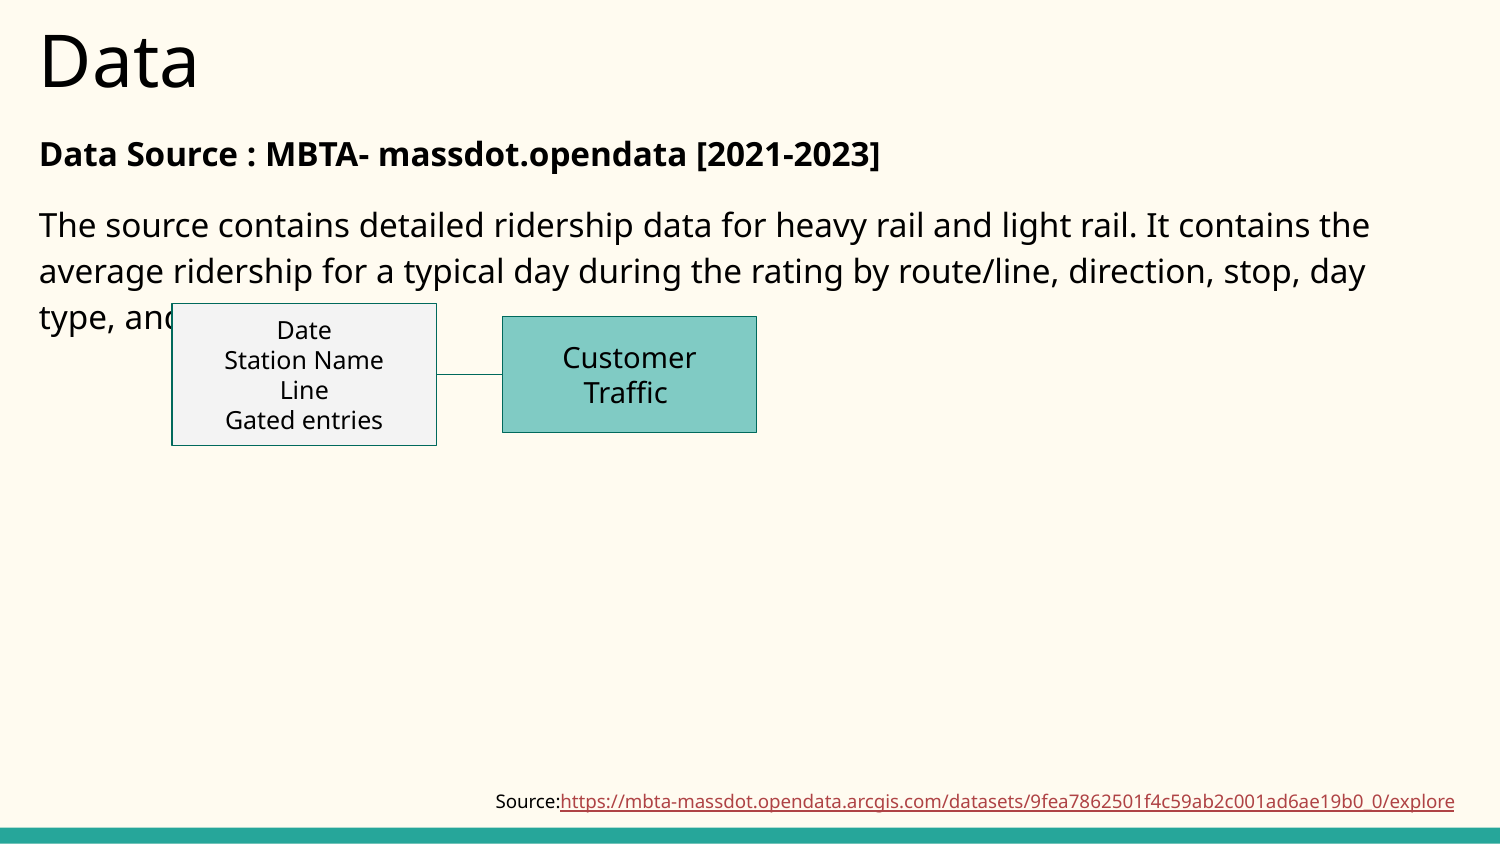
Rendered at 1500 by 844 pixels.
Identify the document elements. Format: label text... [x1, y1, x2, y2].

text_box Date Station Name Line Gated entries [172, 303, 437, 446]
text_box Customer Traffic [502, 316, 757, 433]
list Data Source : MBTA- massdot.opendata [2021-2023] The source contains detailed ridership data for heavy rail and light rail. It contains the average ridership for a typical day during the rating by route/line, direction, stop, day type, and time period. Source:https://mbta-massdot.opendata.arcgis.com/datasets/9fea7862501f4c59ab2c001ad6ae19b0_0/explore [24, 112, 1470, 800]
title Data [24, 0, 1446, 101]
